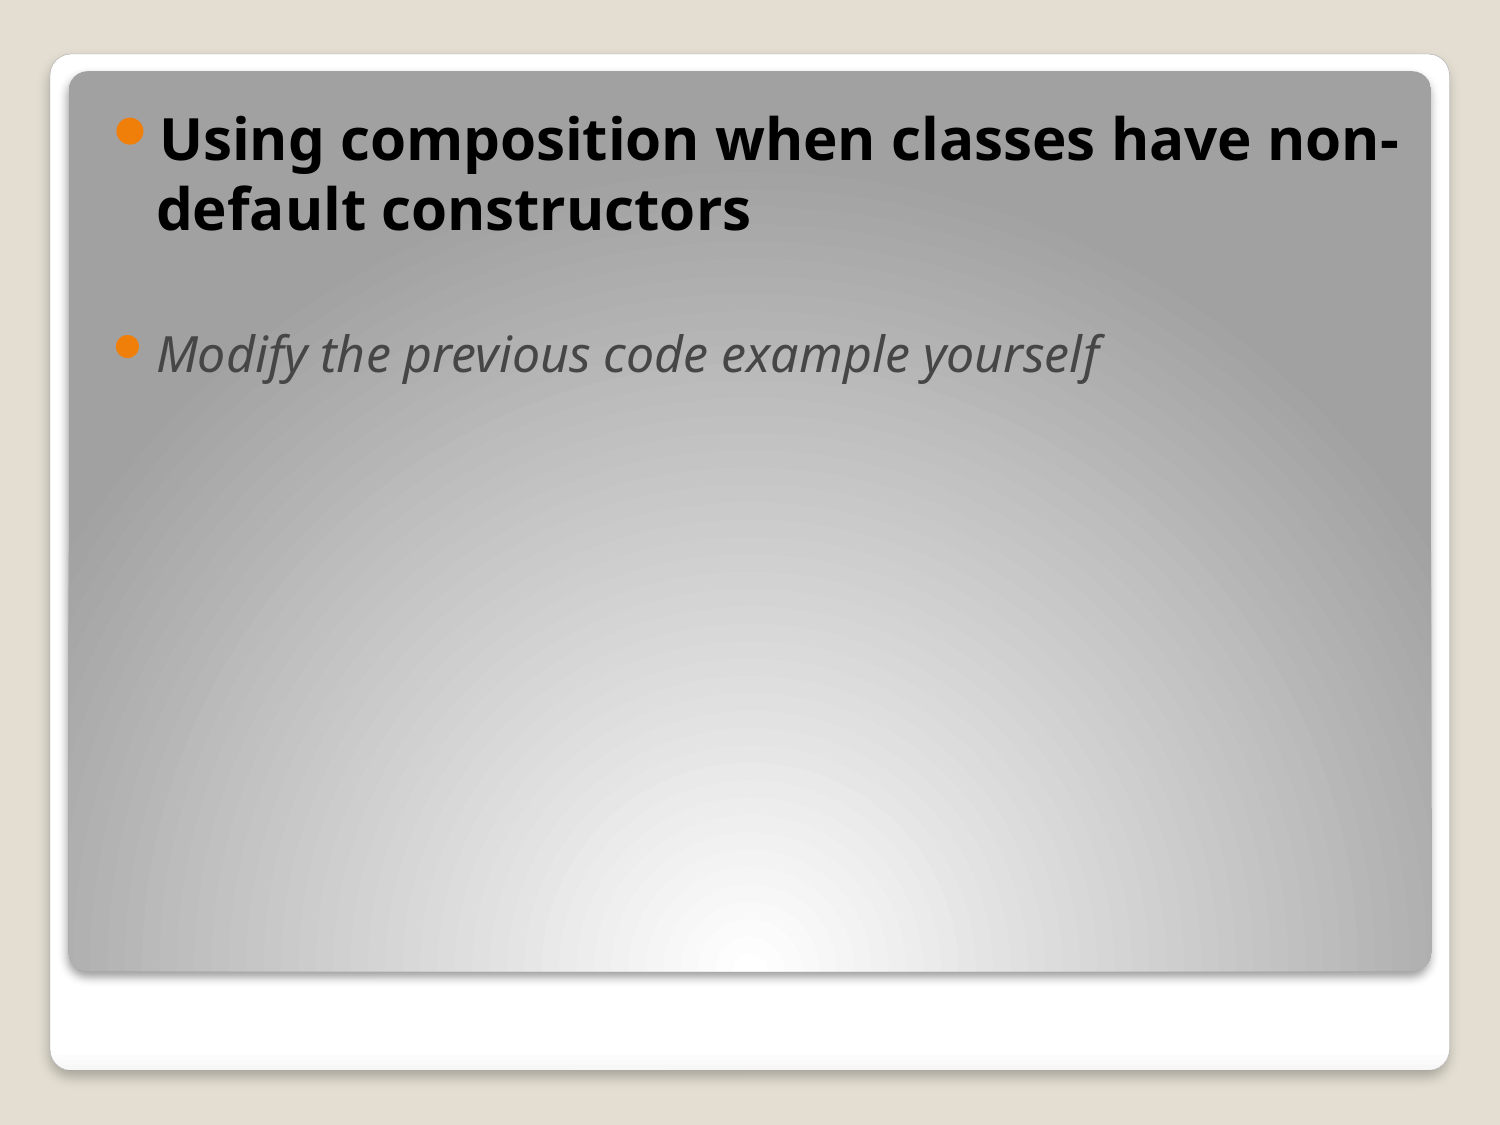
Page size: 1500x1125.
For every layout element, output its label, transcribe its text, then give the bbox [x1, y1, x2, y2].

list Using composition when classes have non-default constructors Modify the previous code example yourself [82, 86, 1425, 774]
